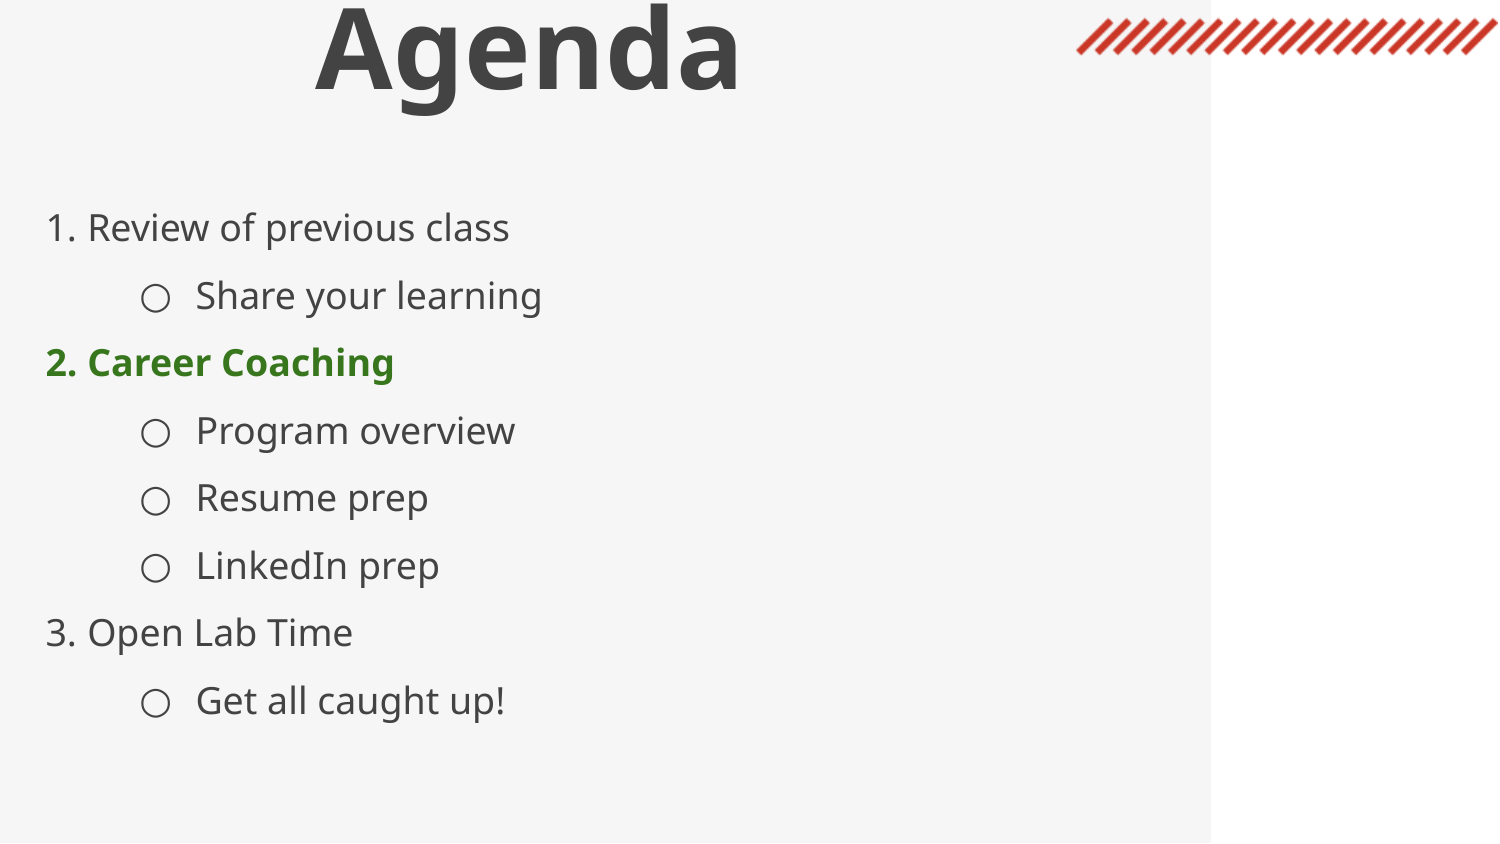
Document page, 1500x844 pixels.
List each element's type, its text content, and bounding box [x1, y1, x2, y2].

text_box Review of previous class Share your learning Career Coaching Program overview Resume prep LinkedIn prep Open Lab Time Get all caught up! [42, 178, 1061, 841]
text_box Agenda [0, 0, 1061, 149]
picture [0, 0, 1498, 843]
